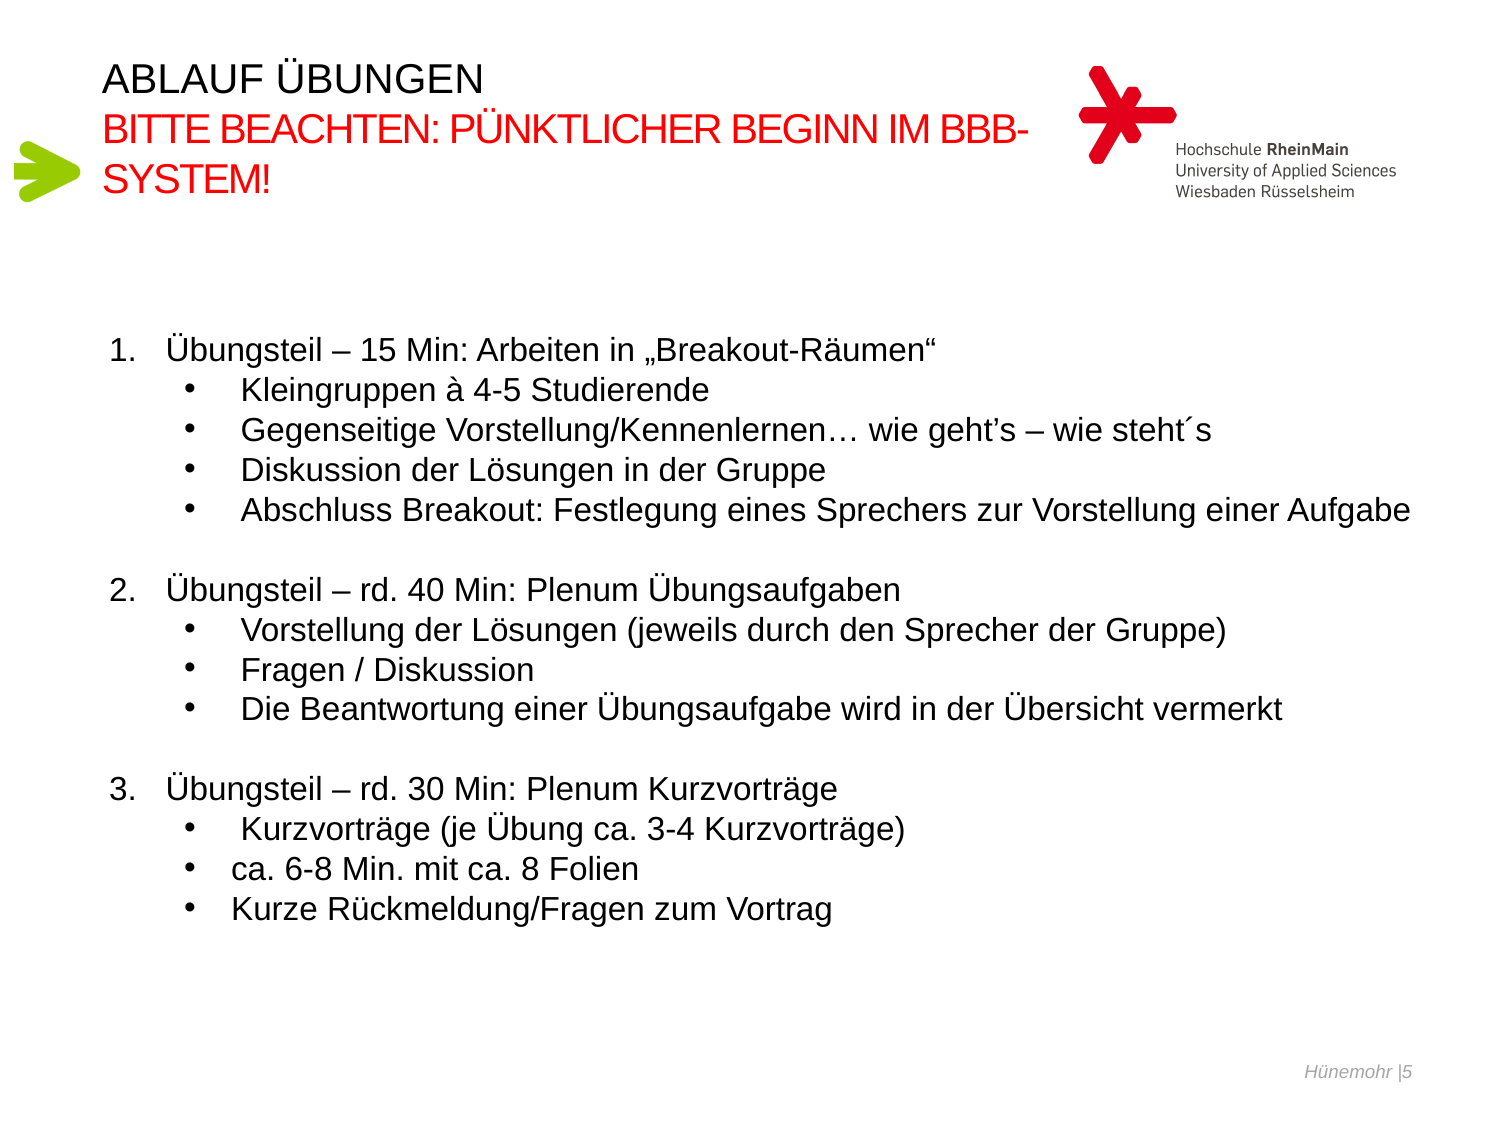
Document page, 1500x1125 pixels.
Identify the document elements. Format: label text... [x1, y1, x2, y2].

picture [13, 133, 84, 206]
title Ablauf Übungen Bitte beachten: Pünktlicher Beginn im BBB-System! [101, 59, 1119, 203]
text_box Übungsteil – 15 Min: Arbeiten in „Breakout-Räumen“ Kleingruppen à 4-5 Studierende Gegenseitige Vorstellung/Kennenlernen… wie geht’s – wie steht´s Diskussion der Lösungen in der Gruppe Abschluss Breakout: Festlegung eines Sprechers zur Vorstellung einer Aufgabe Übungsteil – rd. 40 Min: Plenum Übungsaufgaben Vorstellung der Lösungen (jeweils durch den Sprecher der Gruppe) Fragen / Diskussion Die Beantwortung einer Übungsaufgabe wird in der Übersicht vermerkt Übungsteil – rd. 30 Min: Plenum Kurzvorträge Kurzvorträge (je Übung ca. 3-4 Kurzvorträge) ca. 6-8 Min. mit ca. 8 Folien Kurze Rückmeldung/Fragen zum Vortrag [94, 241, 1489, 935]
picture [1030, 17, 1444, 241]
